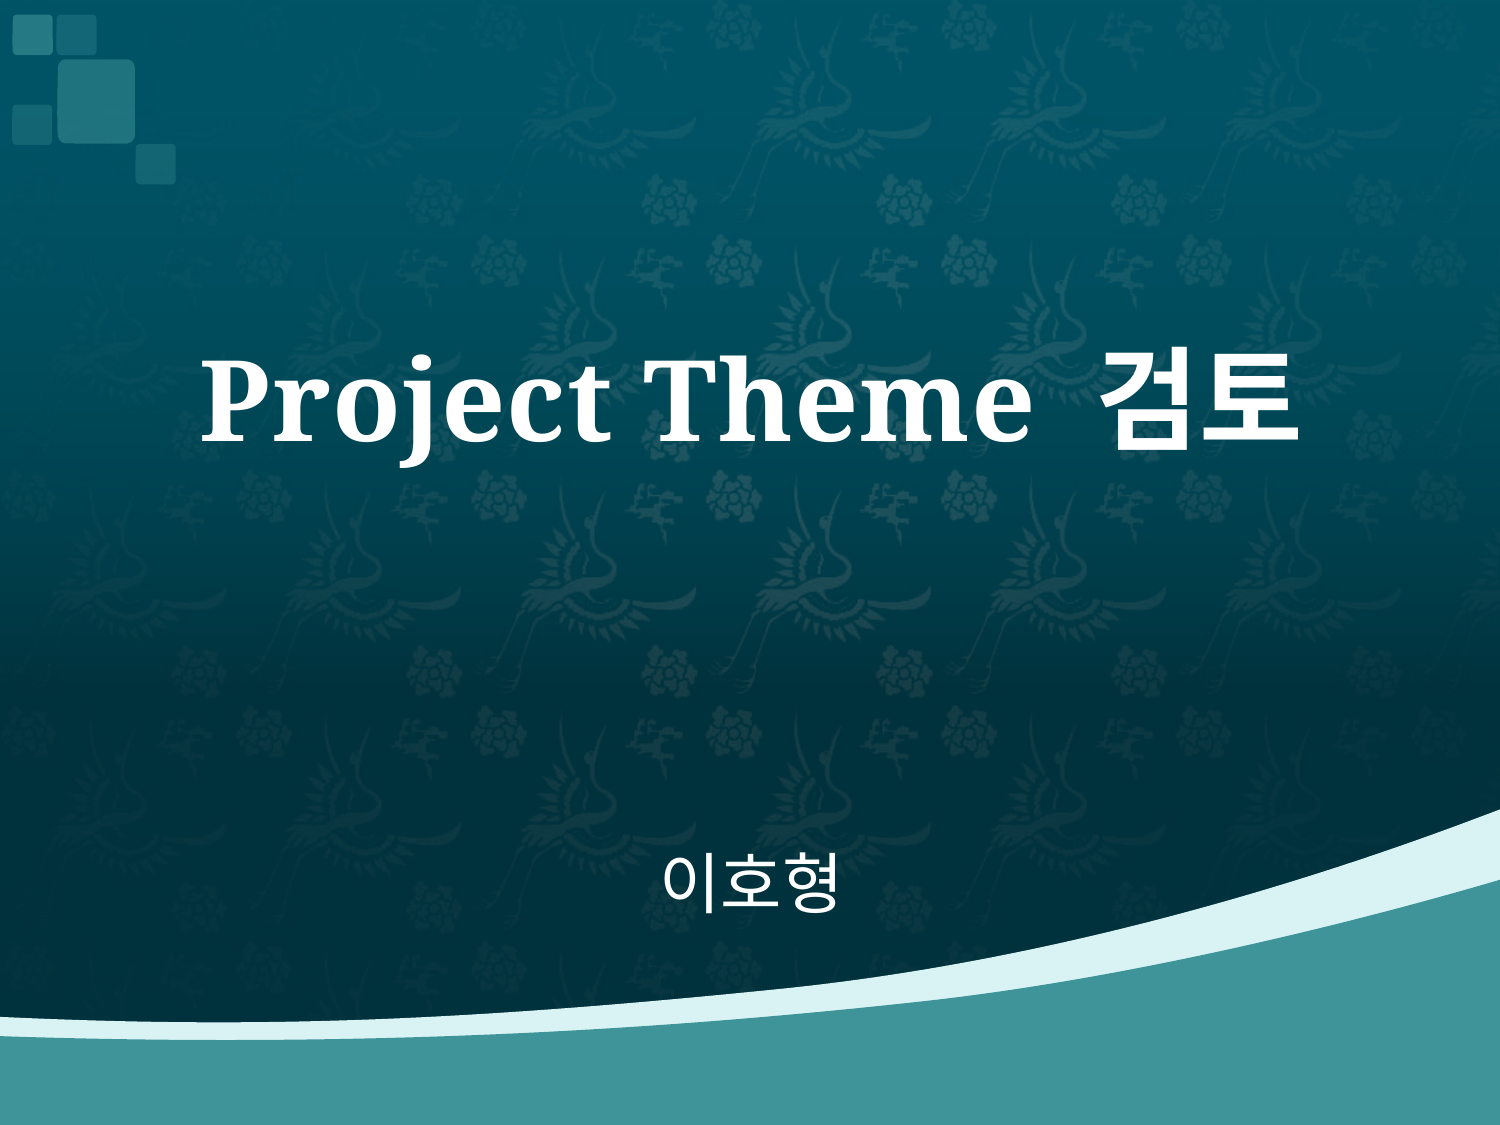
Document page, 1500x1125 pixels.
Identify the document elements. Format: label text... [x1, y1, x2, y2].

subtitle 이호형 [226, 834, 1277, 1012]
title Project Theme 검토 [76, 302, 1427, 491]
